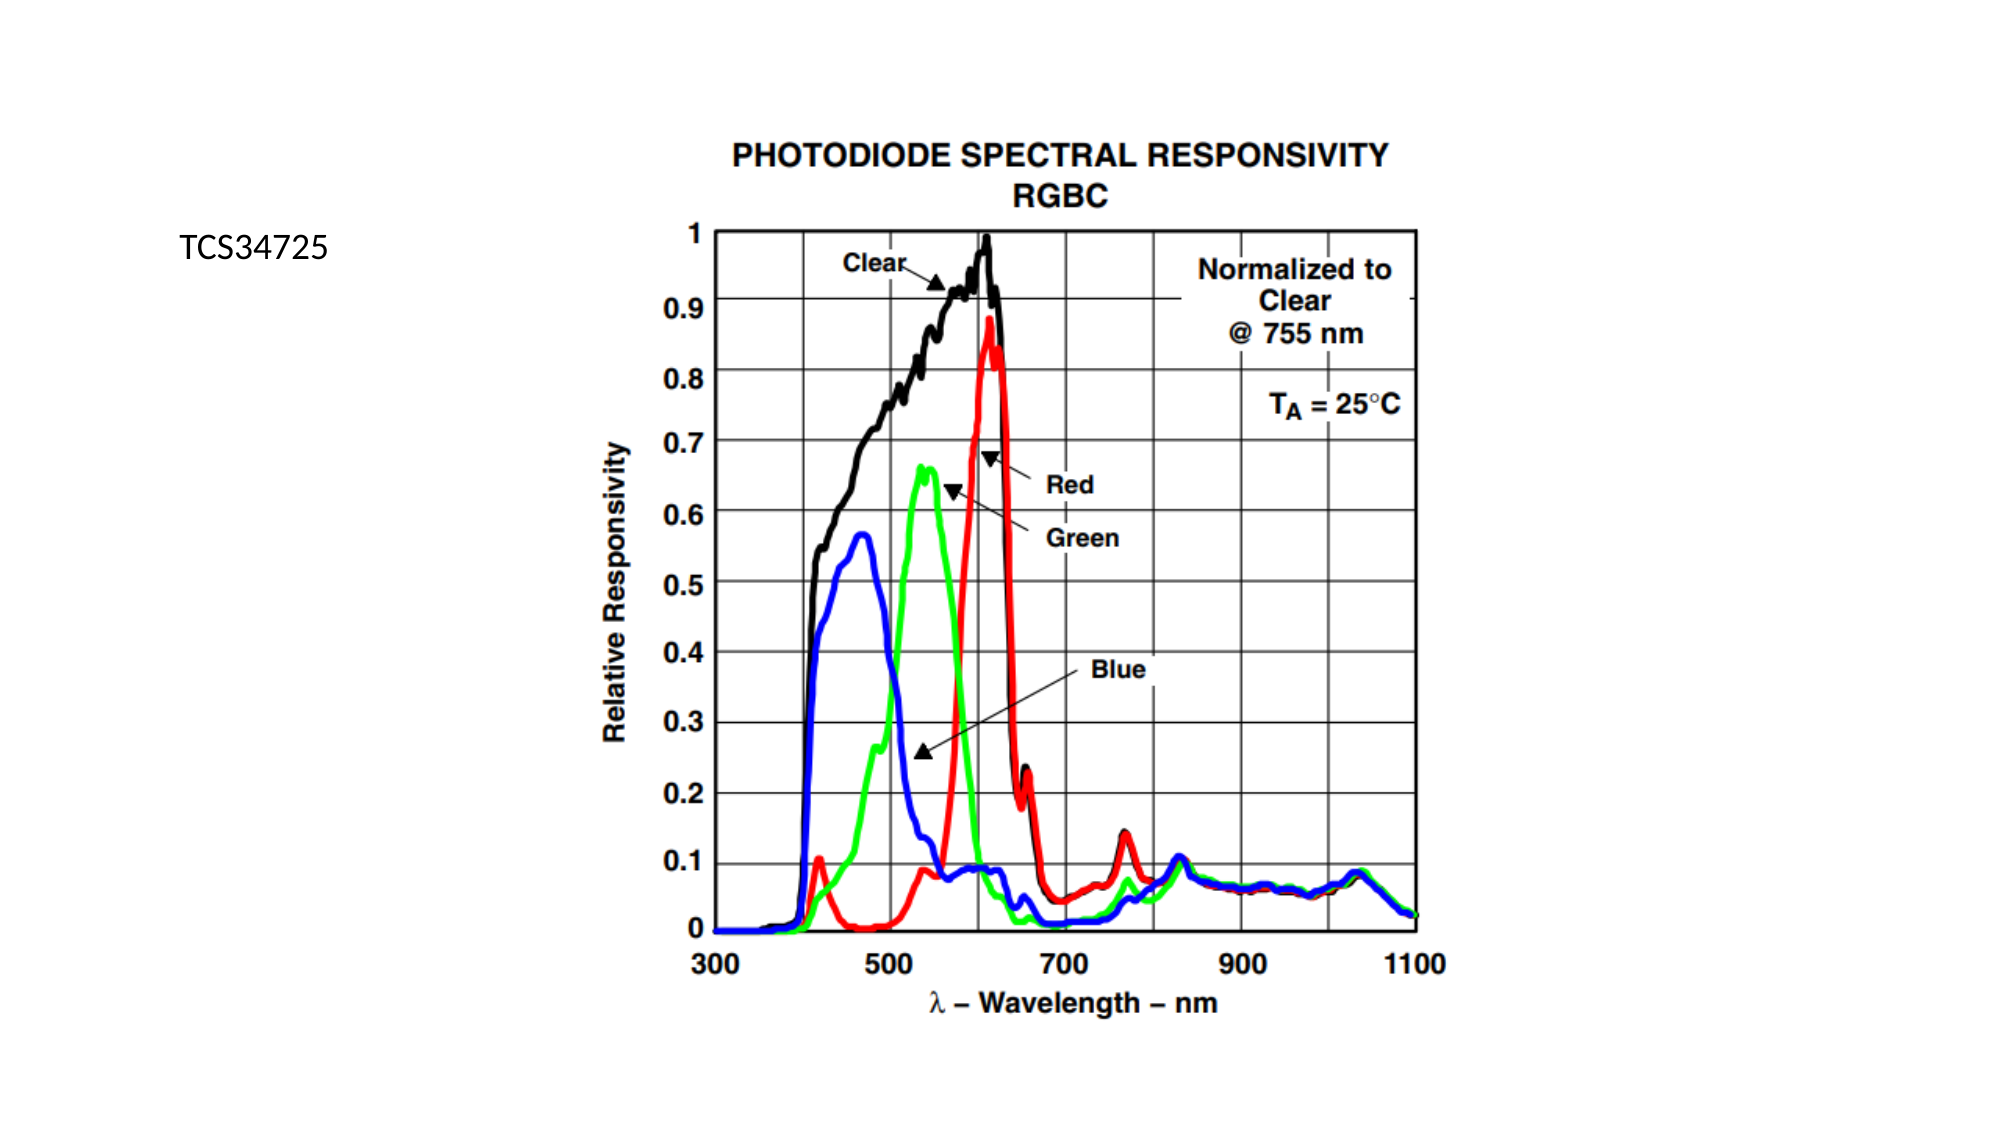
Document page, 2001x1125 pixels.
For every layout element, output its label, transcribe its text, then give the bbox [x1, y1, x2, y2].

picture [517, 87, 1483, 1038]
text_box TCS34725 [164, 214, 345, 274]
